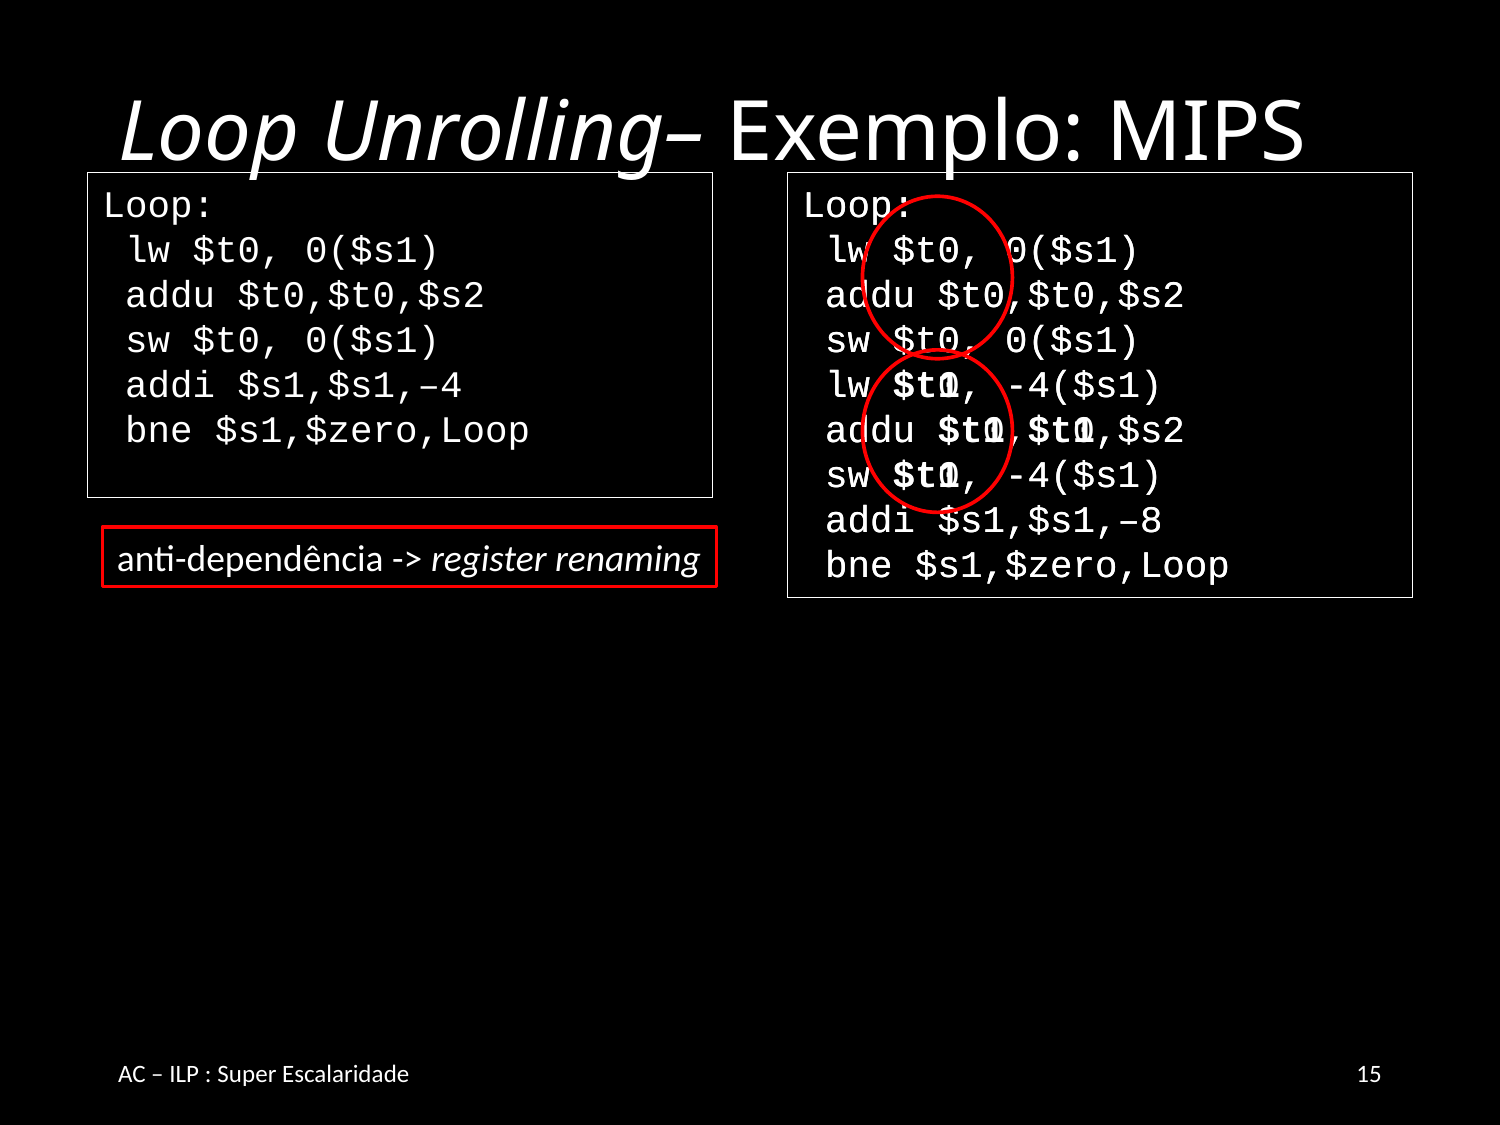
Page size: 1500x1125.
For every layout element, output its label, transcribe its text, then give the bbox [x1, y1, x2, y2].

text_box anti-dependência -> register renaming [102, 527, 717, 587]
text_box Loop: lw $t0, 0($s1) addu $t0,$t0,$s2 sw $t0, 0($s1) lw $t0, -4($s1) addu $t0,$t0,$s2 sw $t0, -4($s1) addi $s1,$s1,–8 bne $s1,$zero,Loop [787, 172, 1413, 598]
slide_number 15 [1059, 1042, 1397, 1103]
text_box Loop: lw $t0, 0($s1) addu $t0,$t0,$s2 sw $t0, 0($s1) addi $s1,$s1,–4 bne $s1,$zero,Loop [87, 172, 713, 498]
text_box [862, 349, 1013, 513]
slide_number AC – ILP : Super Escalaridade [103, 1042, 441, 1103]
text_box [862, 196, 1013, 354]
title Loop Unrolling– Exemplo: MIPS [103, 59, 1397, 209]
